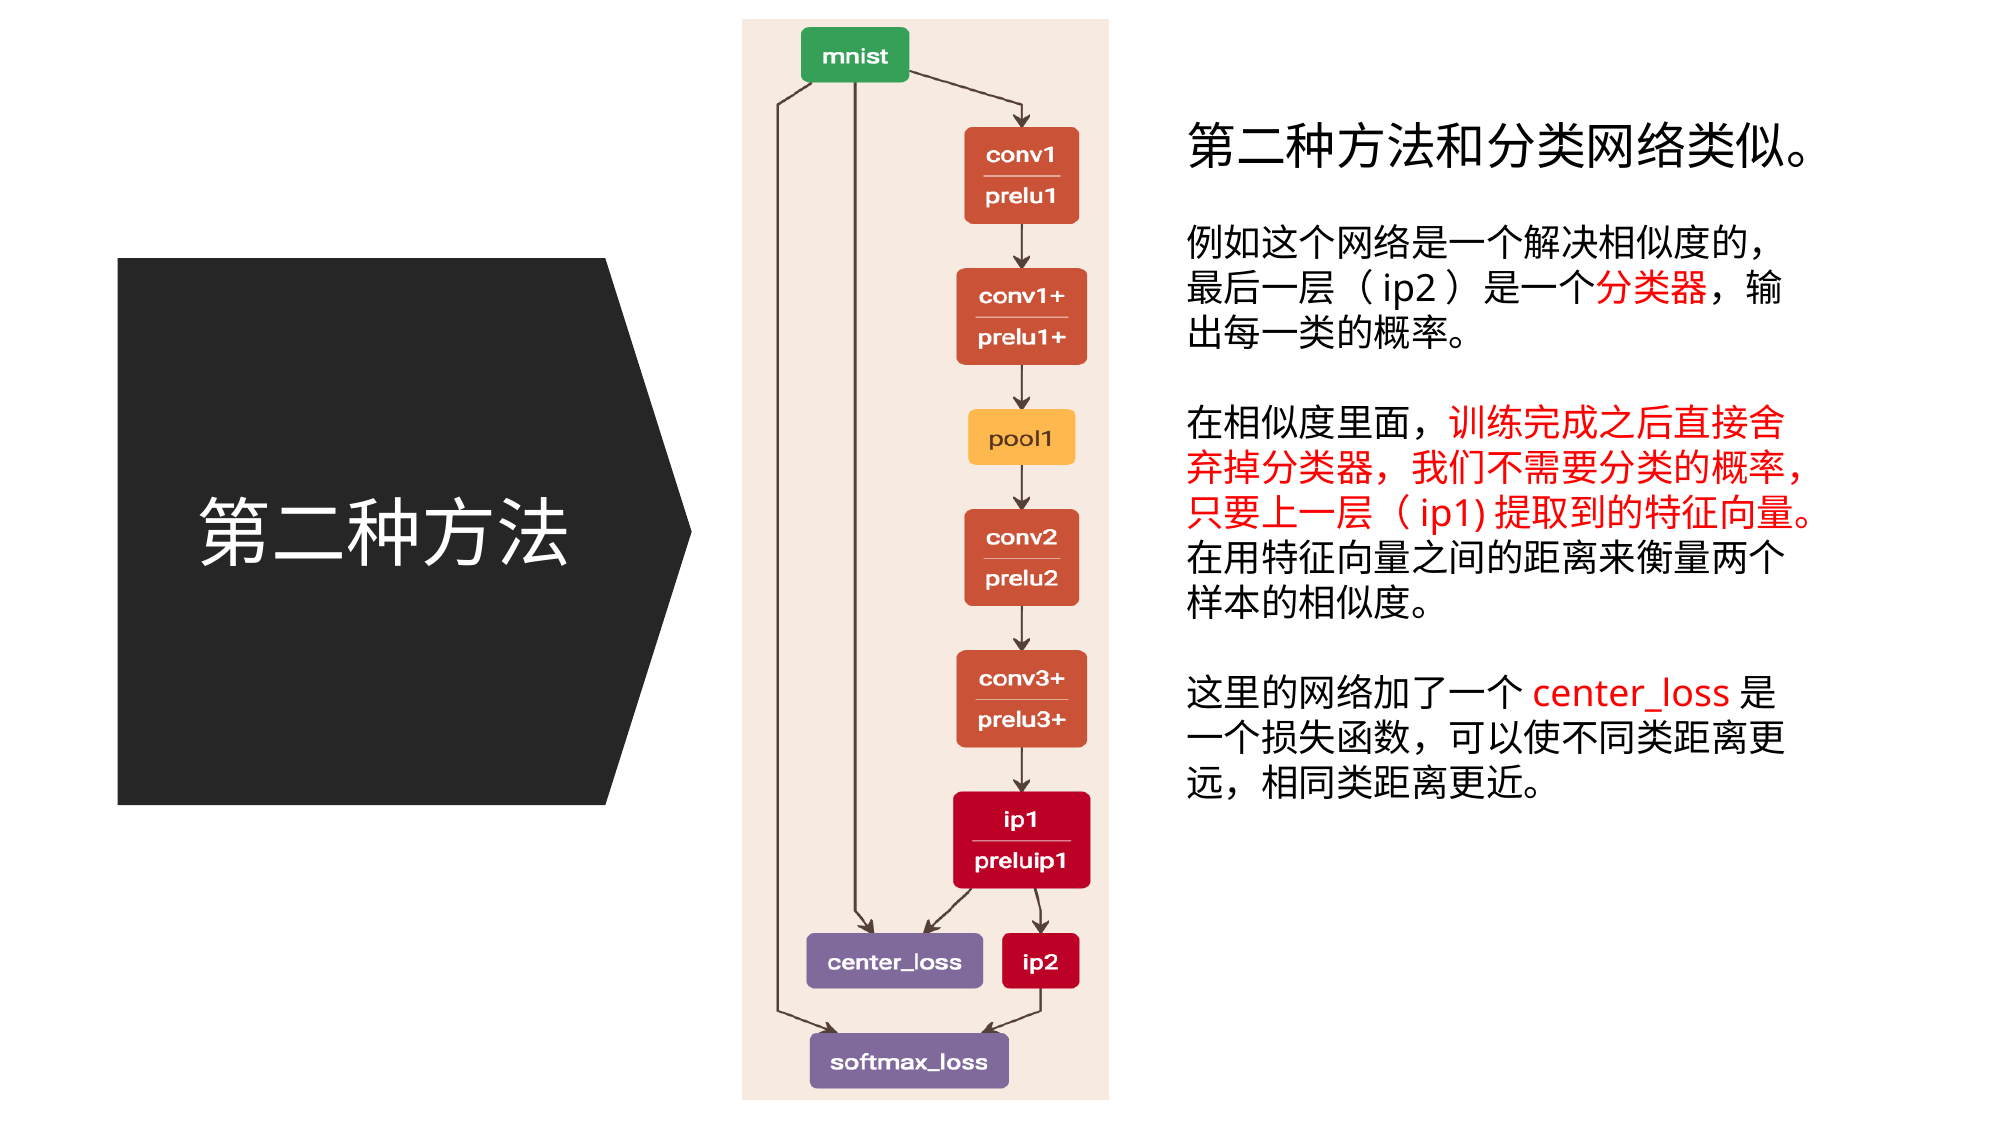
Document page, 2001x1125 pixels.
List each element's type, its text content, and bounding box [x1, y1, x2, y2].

text_box 第二种方法和分类网络类似。 例如这个网络是一个解决相似度的，最后一层（ip2）是一个分类器，输出每一类的概率。 在相似度里面，训练完成之后直接舍弃掉分类器，我们不需要分类的概率，只要上一层（ip1)提取到的特征向量。在用特征向量之间的距离来衡量两个样本的相似度。 这里的网络加了一个center_loss是一个损失函数，可以使不同类距离更远，相同类距离更近。 [1171, 106, 1821, 902]
text_box [116, 257, 693, 807]
title 第二种方法 [168, 322, 601, 741]
picture [742, 19, 1109, 1100]
